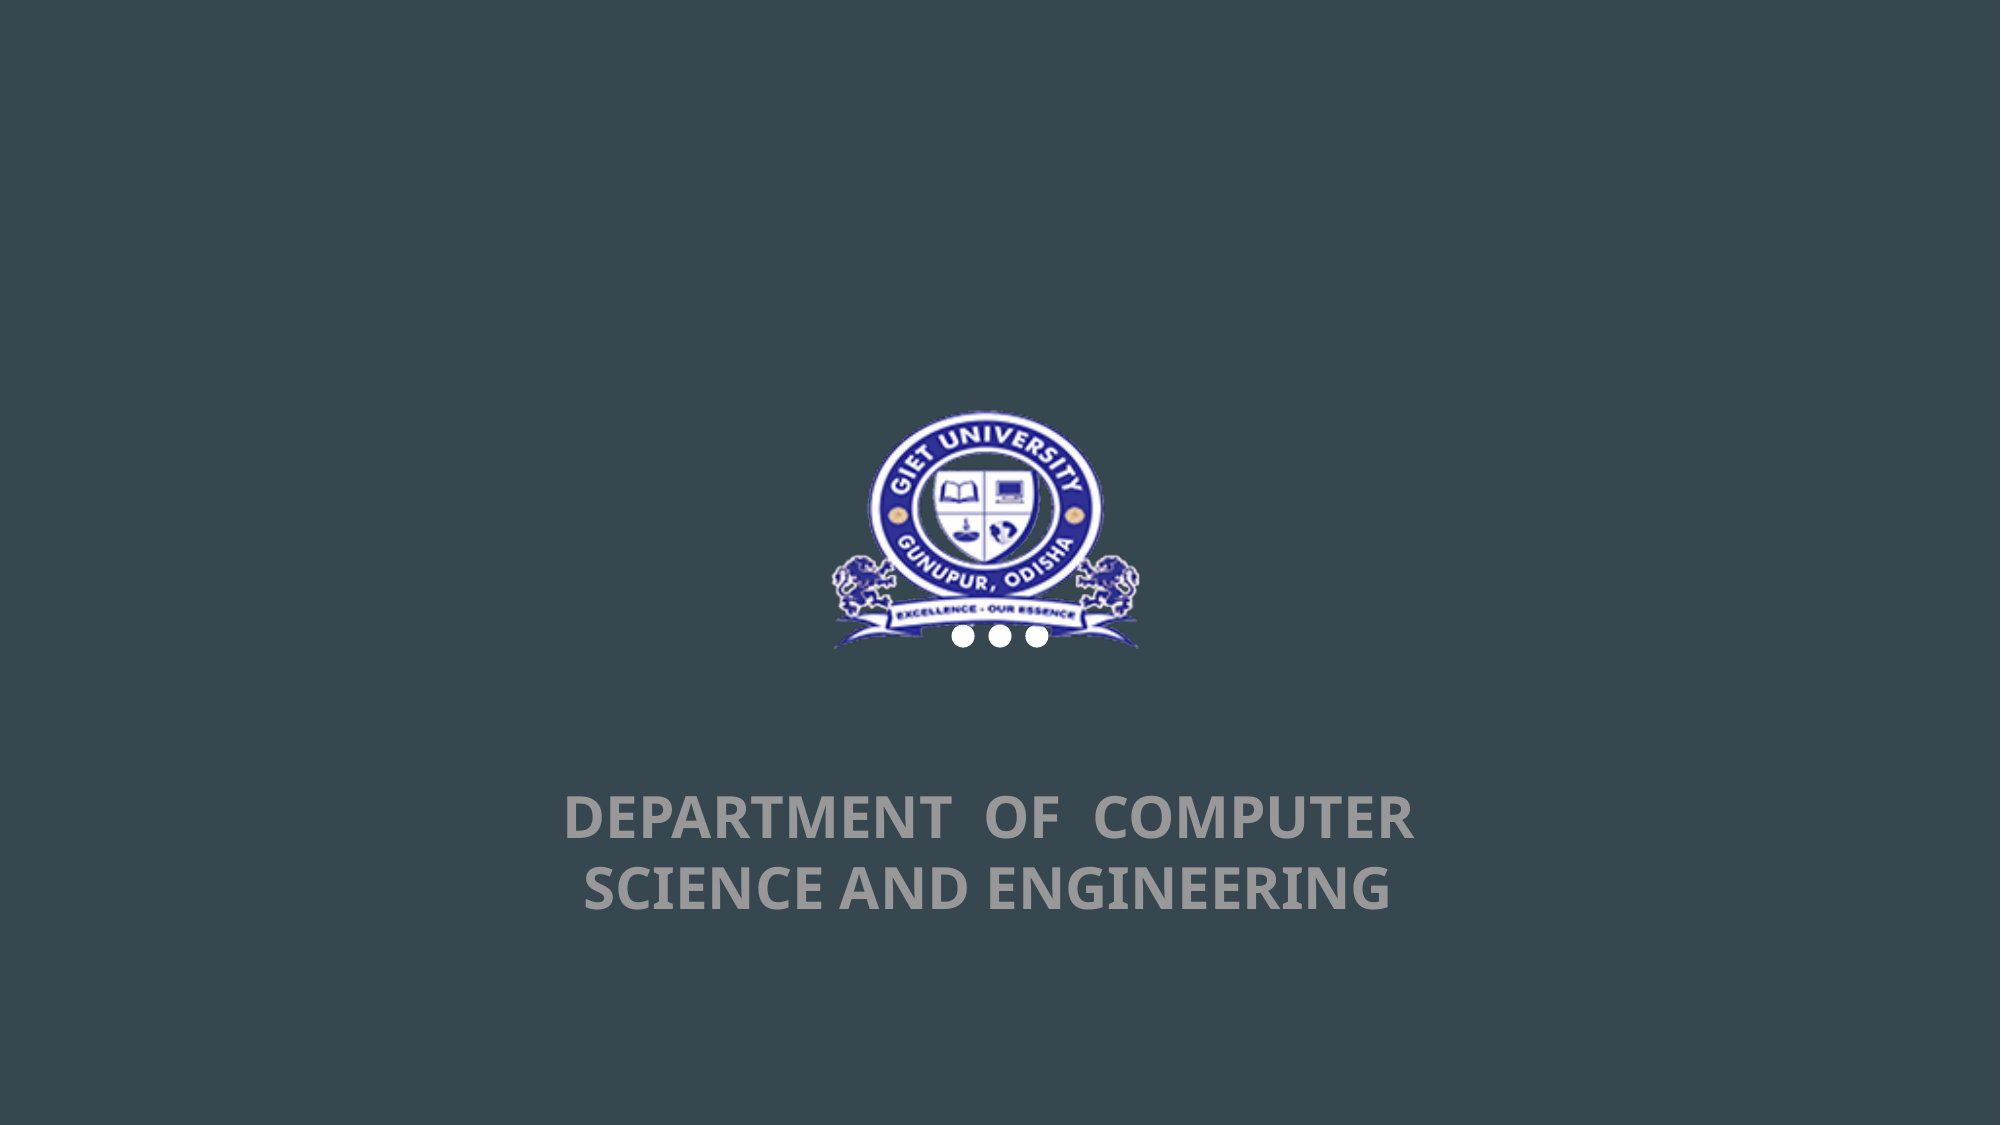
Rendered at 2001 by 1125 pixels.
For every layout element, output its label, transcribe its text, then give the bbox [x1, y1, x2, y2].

subtitle DEPARTMENT OF COMPUTER SCIENCE AND ENGINEERING [511, 773, 1466, 941]
picture [741, 384, 1231, 673]
